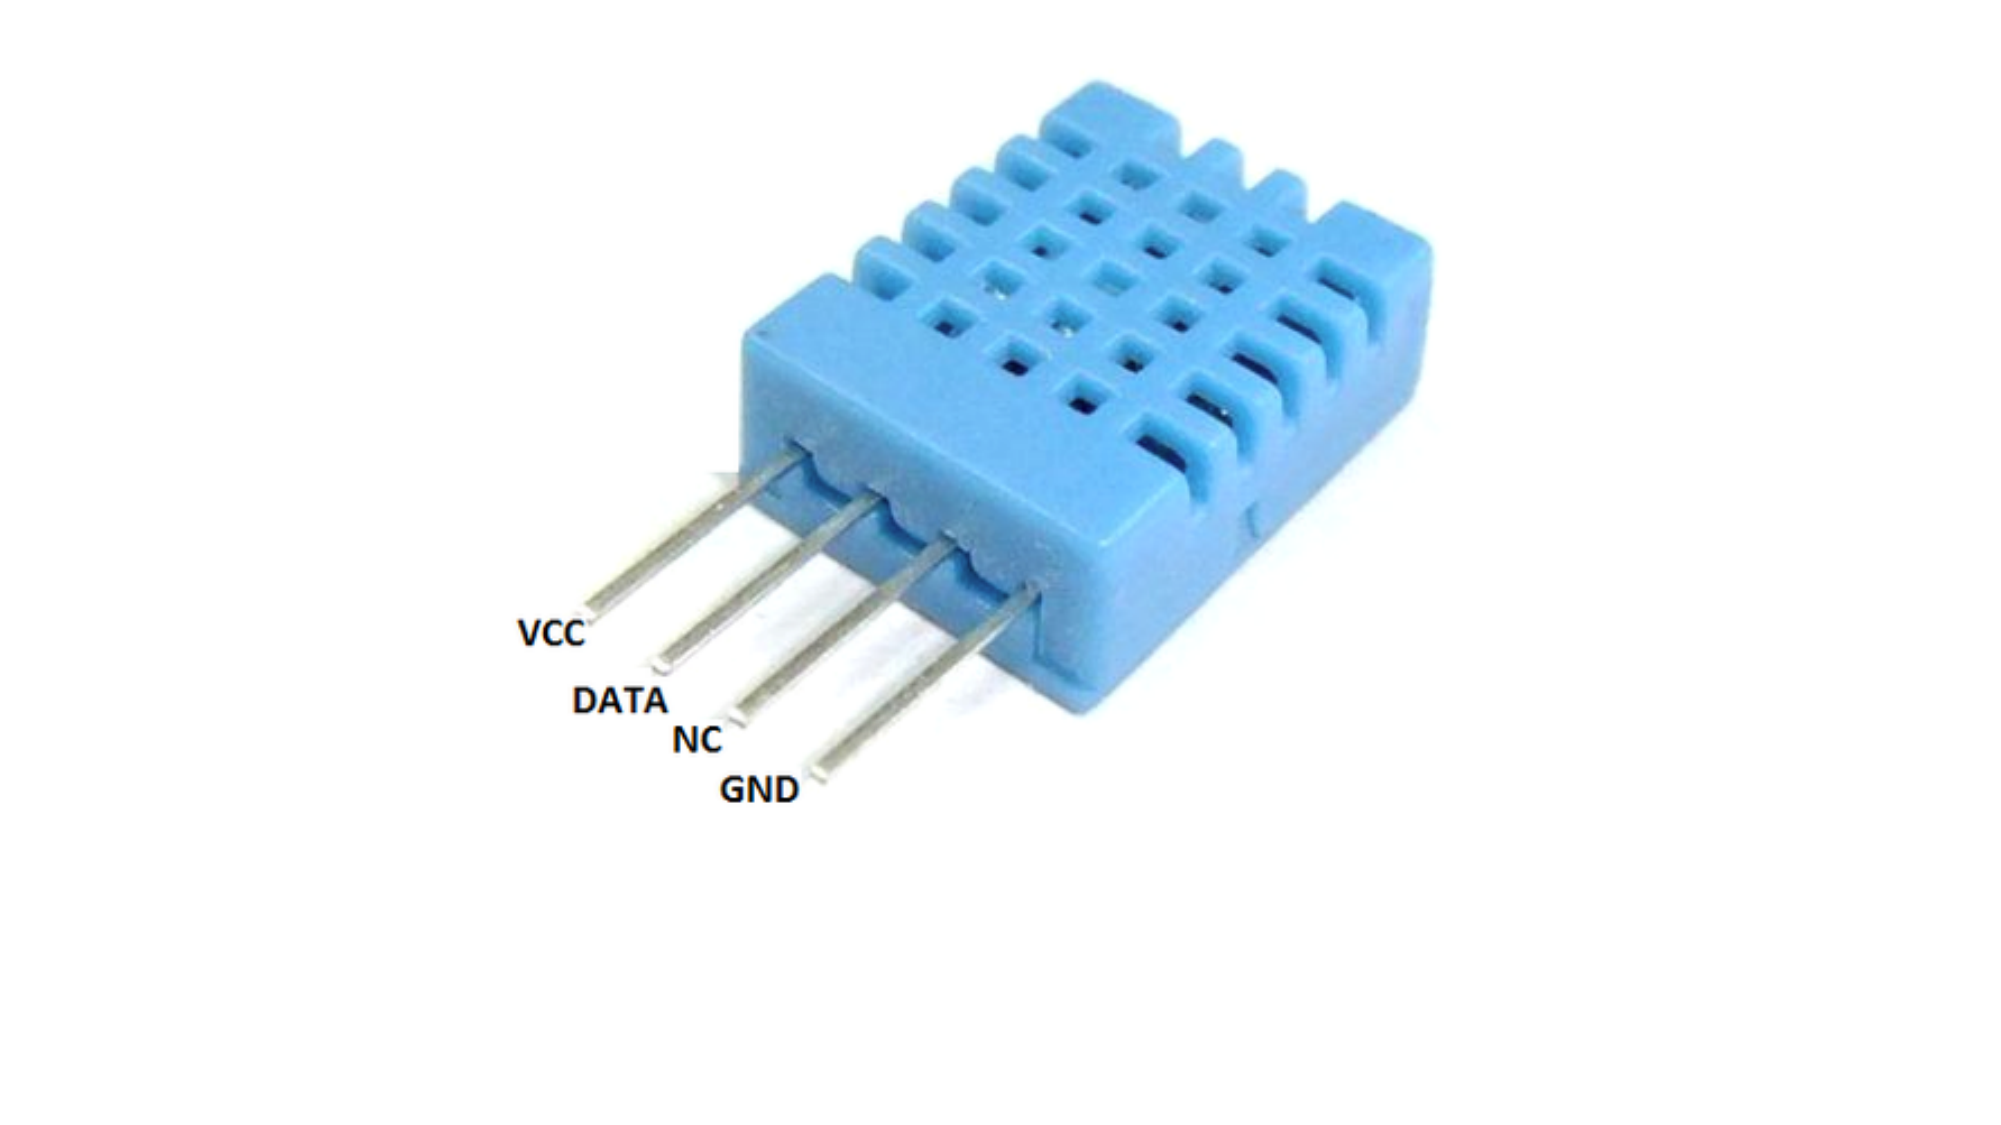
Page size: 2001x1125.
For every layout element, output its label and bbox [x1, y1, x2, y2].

list [333, 47, 1455, 1073]
